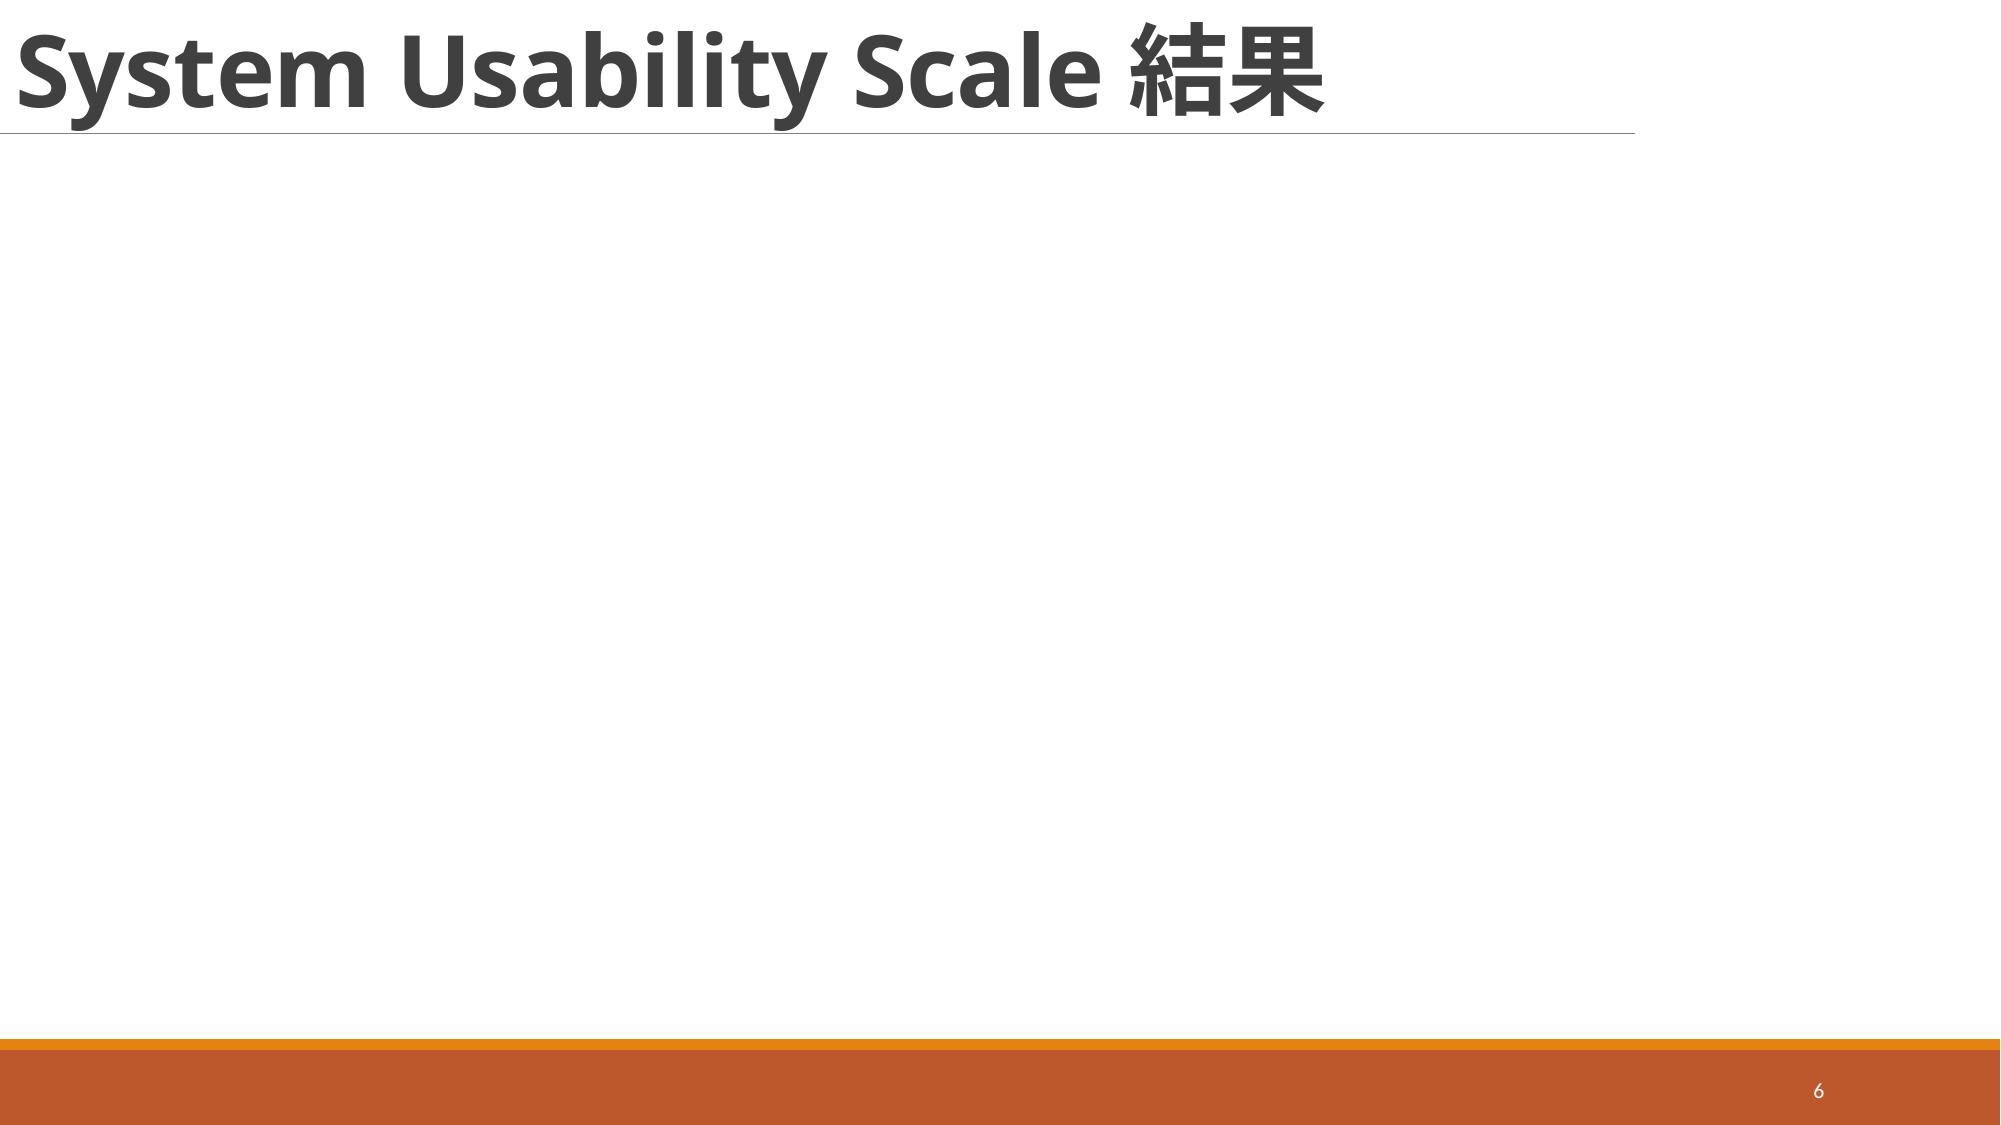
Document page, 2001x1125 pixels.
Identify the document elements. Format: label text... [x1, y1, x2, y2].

slide_number 6 [1624, 1059, 1840, 1120]
title System Usability Scale結果 [0, 5, 1650, 135]
